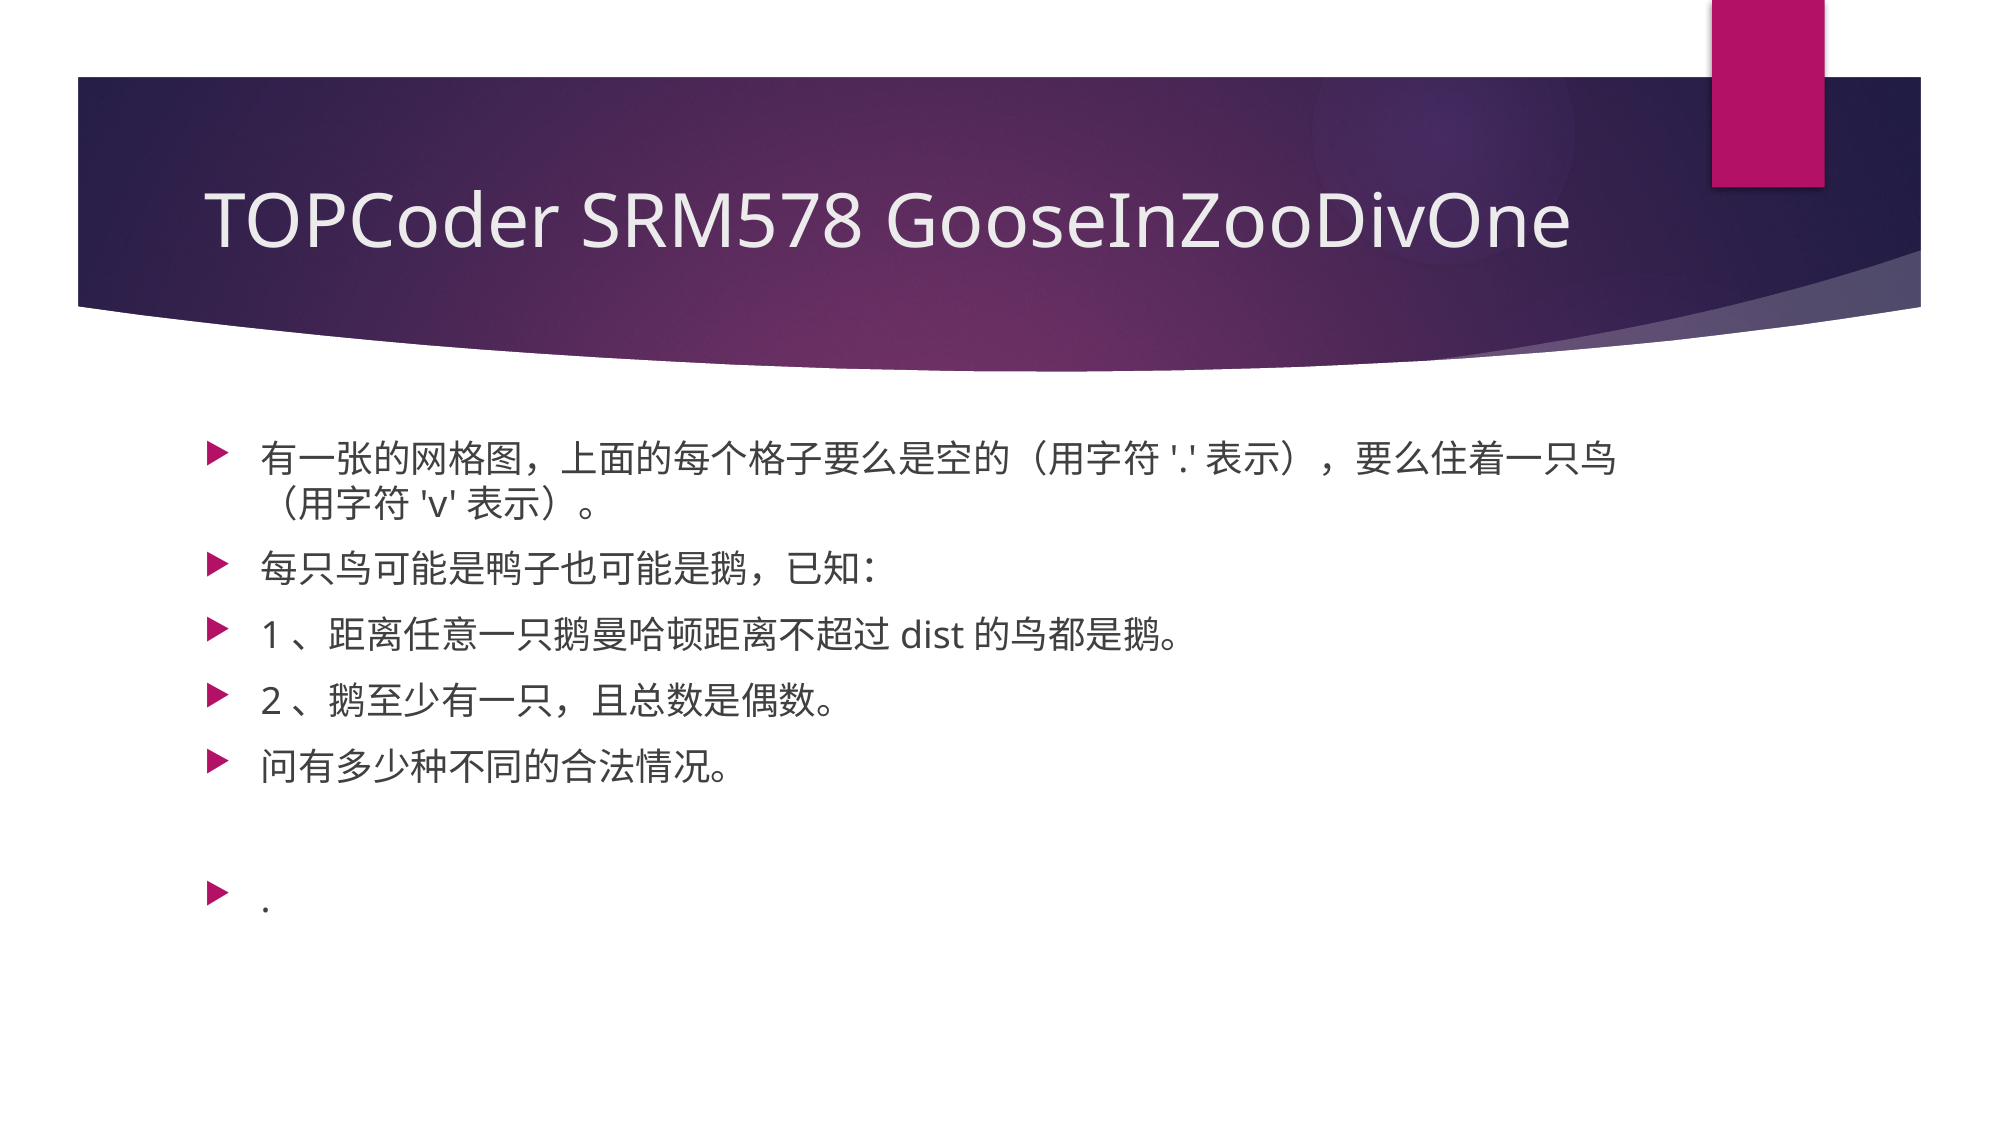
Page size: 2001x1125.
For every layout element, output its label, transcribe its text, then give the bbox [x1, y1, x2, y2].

title TOPCoder SRM578 GooseInZooDivOne [189, 159, 1627, 276]
